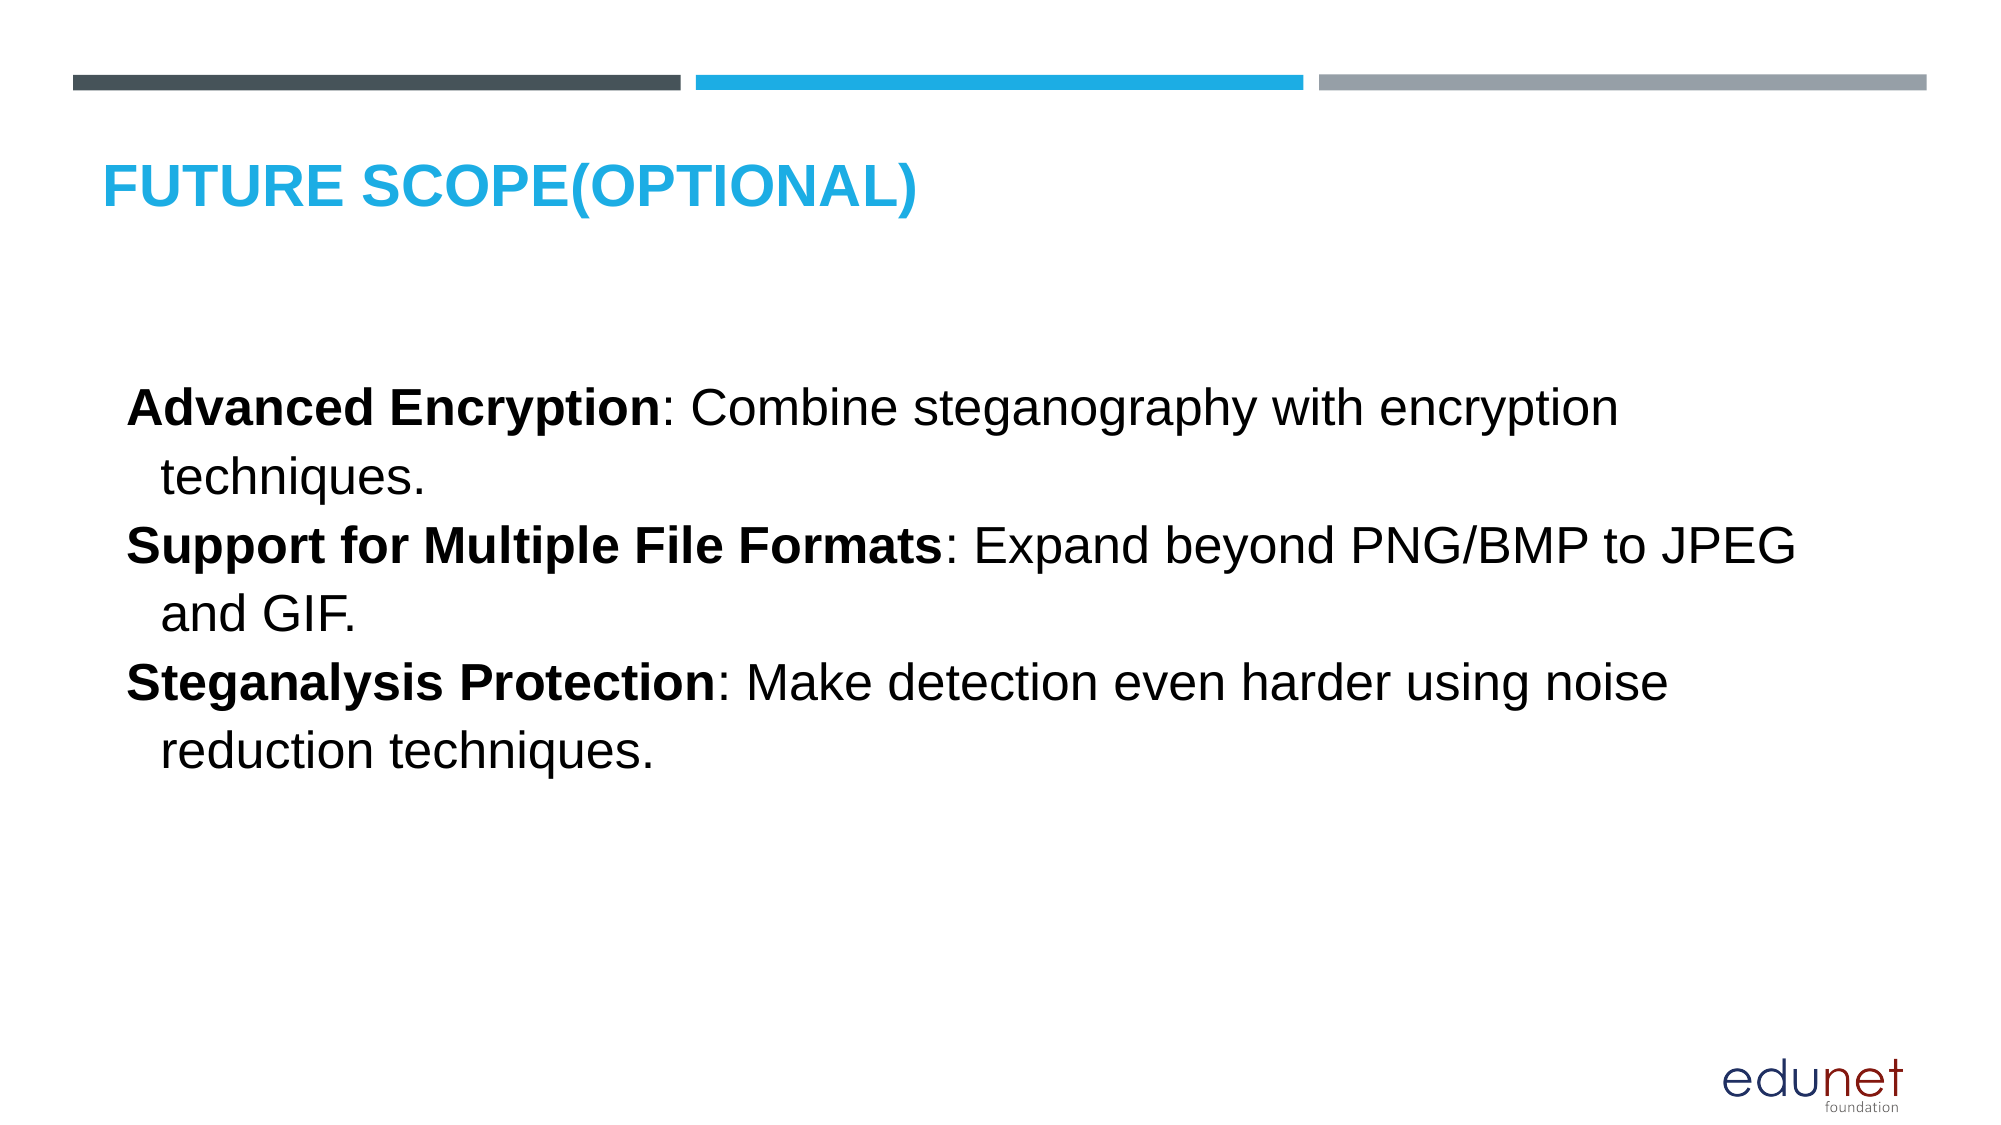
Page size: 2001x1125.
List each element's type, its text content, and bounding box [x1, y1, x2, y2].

picture [1719, 1056, 1905, 1116]
list Advanced Encryption: Combine steganography with encryption techniques. Support for Multiple File Formats: Expand beyond PNG/BMP to JPEG and GIF. Steganalysis Protection: Make detection even harder using noise reduction techniques. [95, 213, 1905, 981]
text_box FUTURE SCOPE(OPTIONAL) [87, 138, 1898, 226]
